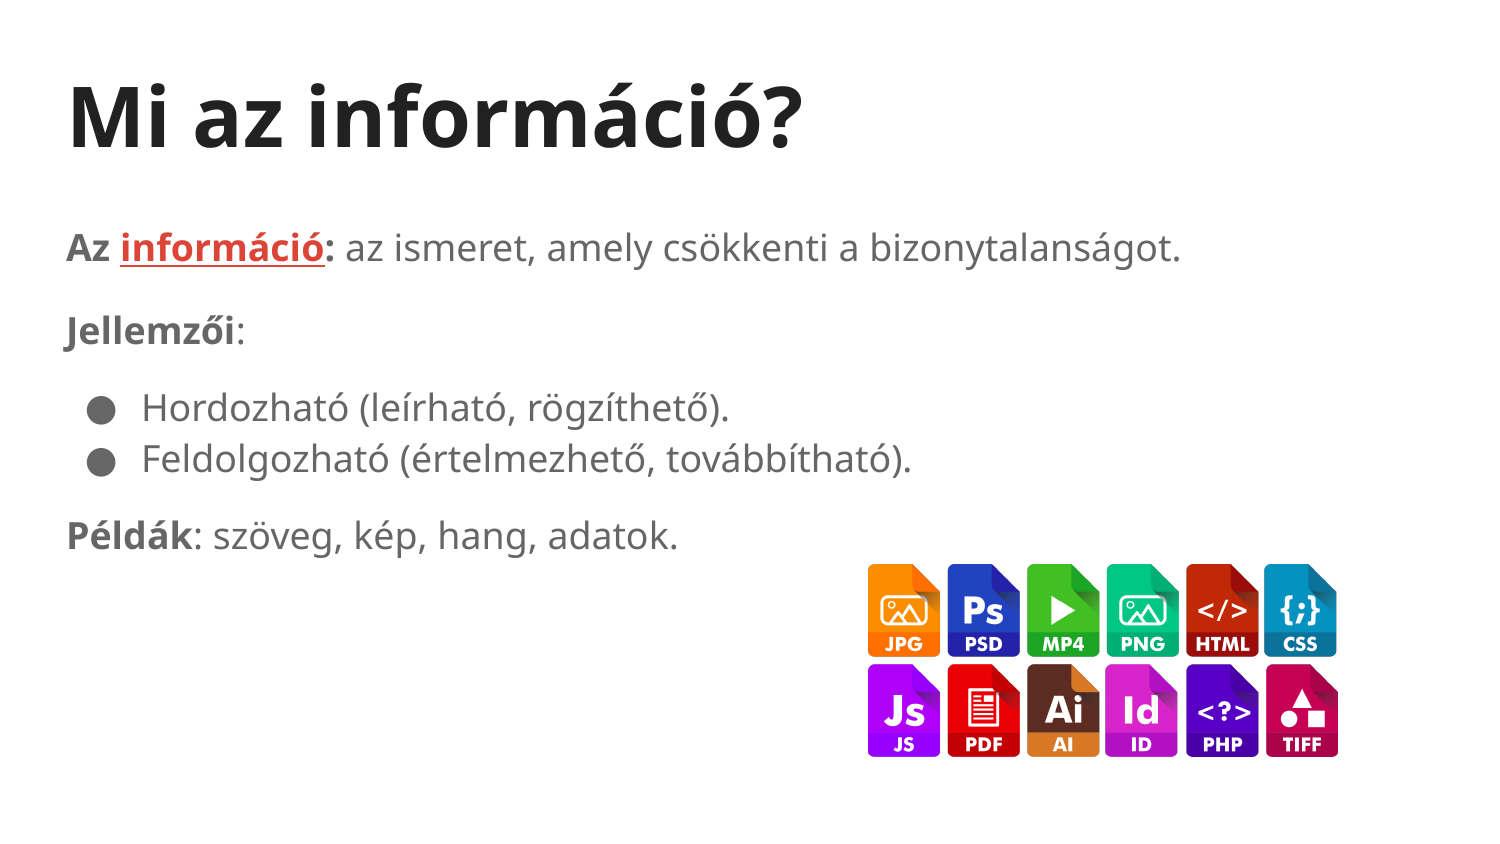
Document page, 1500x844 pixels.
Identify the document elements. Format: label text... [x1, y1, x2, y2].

title Mi az információ? [51, 48, 1449, 180]
picture [868, 543, 1339, 779]
list Az információ: az ismeret, amely csökkenti a bizonytalanságot. Jellemzői: Hordozható (leírható, rögzíthető). Feldolgozható (értelmezhető, továbbítható). Példák: szöveg, kép, hang, adatok. [51, 201, 1299, 750]
